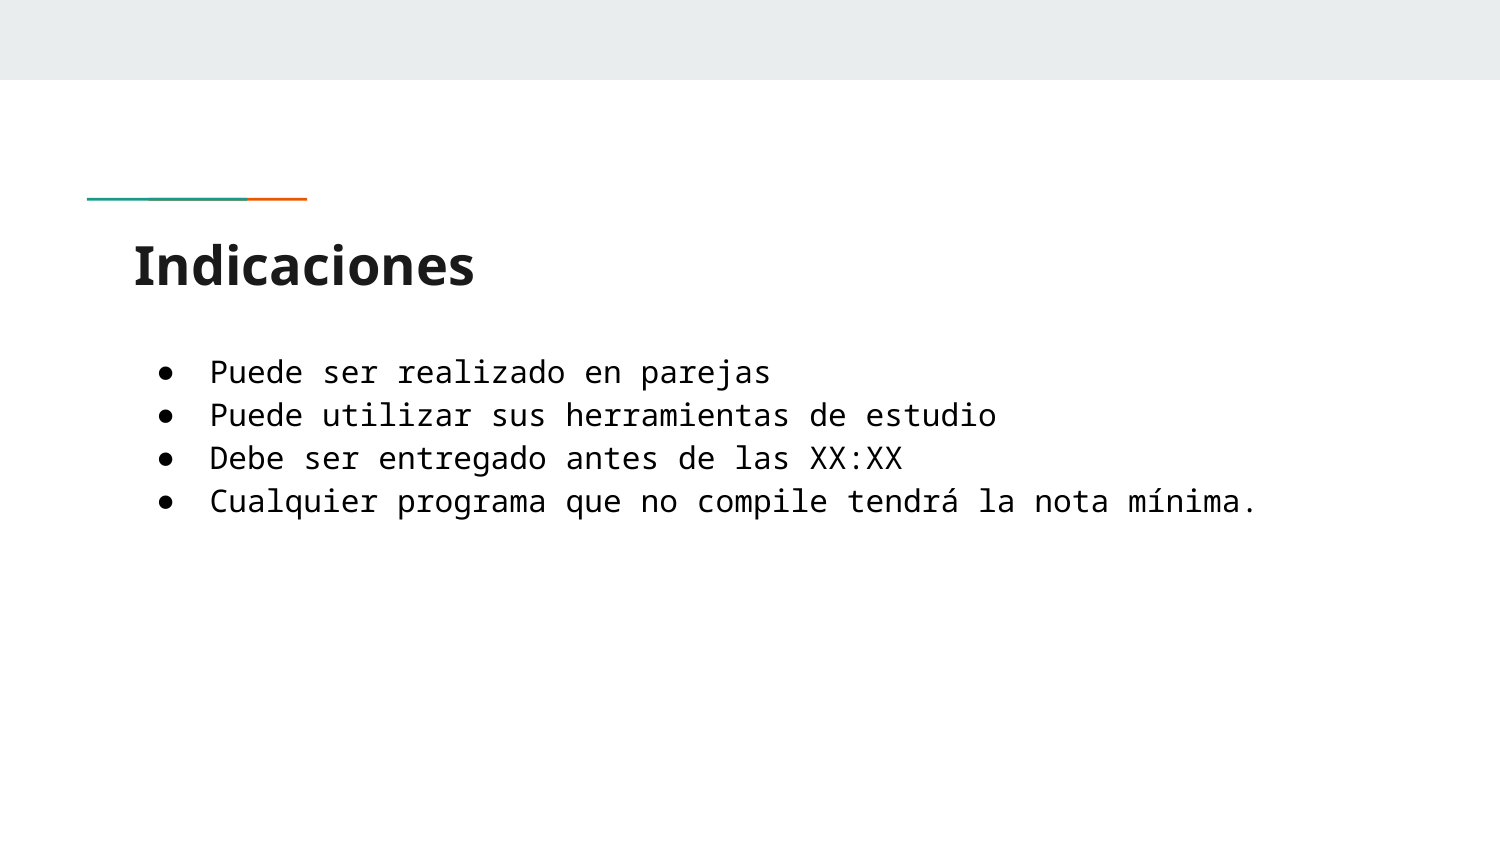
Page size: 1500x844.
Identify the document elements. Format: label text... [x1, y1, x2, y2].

list Puede ser realizado en parejas Puede utilizar sus herramientas de estudio Debe ser entregado antes de las XX:XX Cualquier programa que no compile tendrá la nota mínima. [119, 331, 1381, 781]
title Indicaciones [119, 216, 1381, 305]
